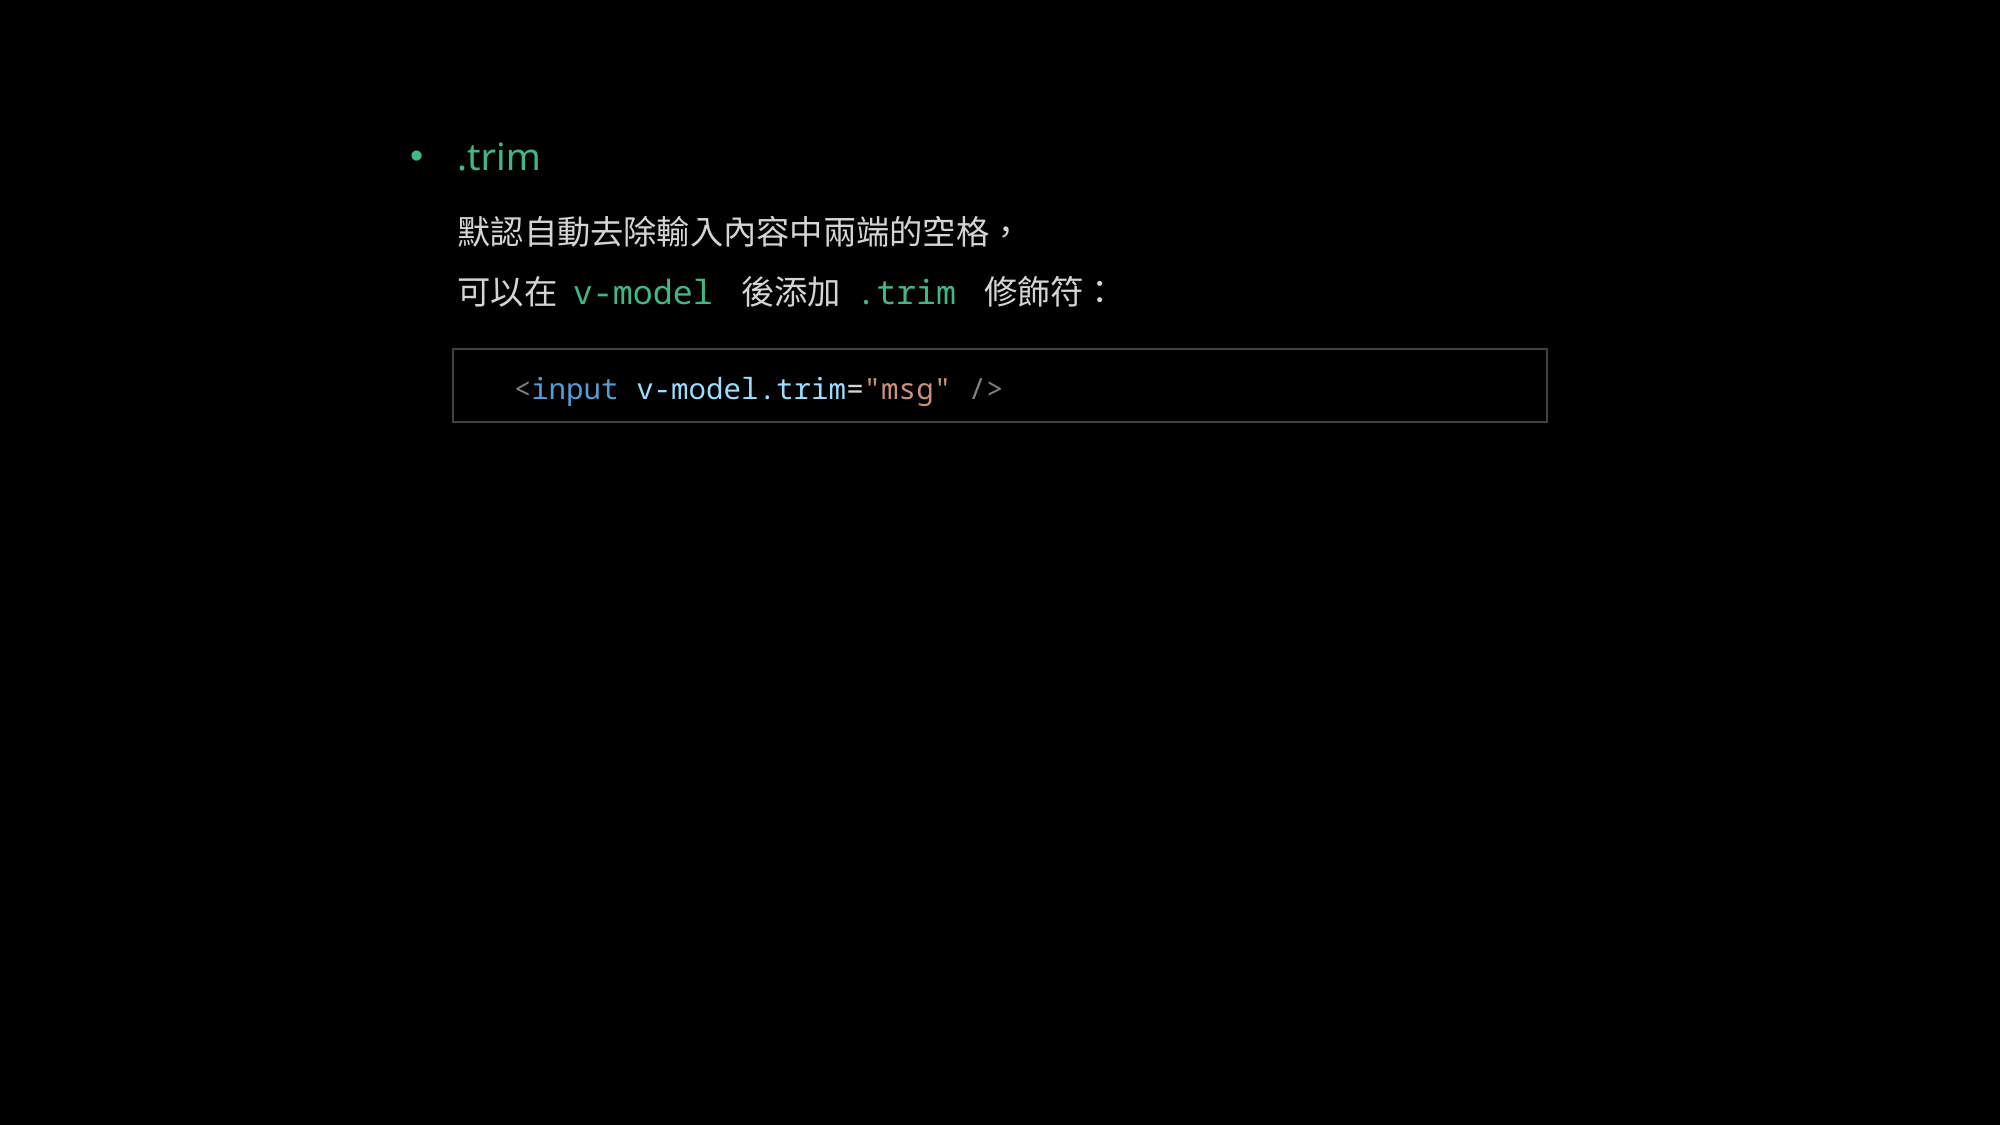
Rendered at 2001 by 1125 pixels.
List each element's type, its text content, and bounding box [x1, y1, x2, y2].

text_box .trim [395, 126, 556, 186]
text_box <input v-model.trim="msg" /> [499, 362, 1540, 413]
text_box [452, 348, 1548, 423]
text_box 默認自動去除輸入內容中兩端的空格， 可以在 v-model 後添加 .trim 修飾符： [443, 184, 1239, 319]
